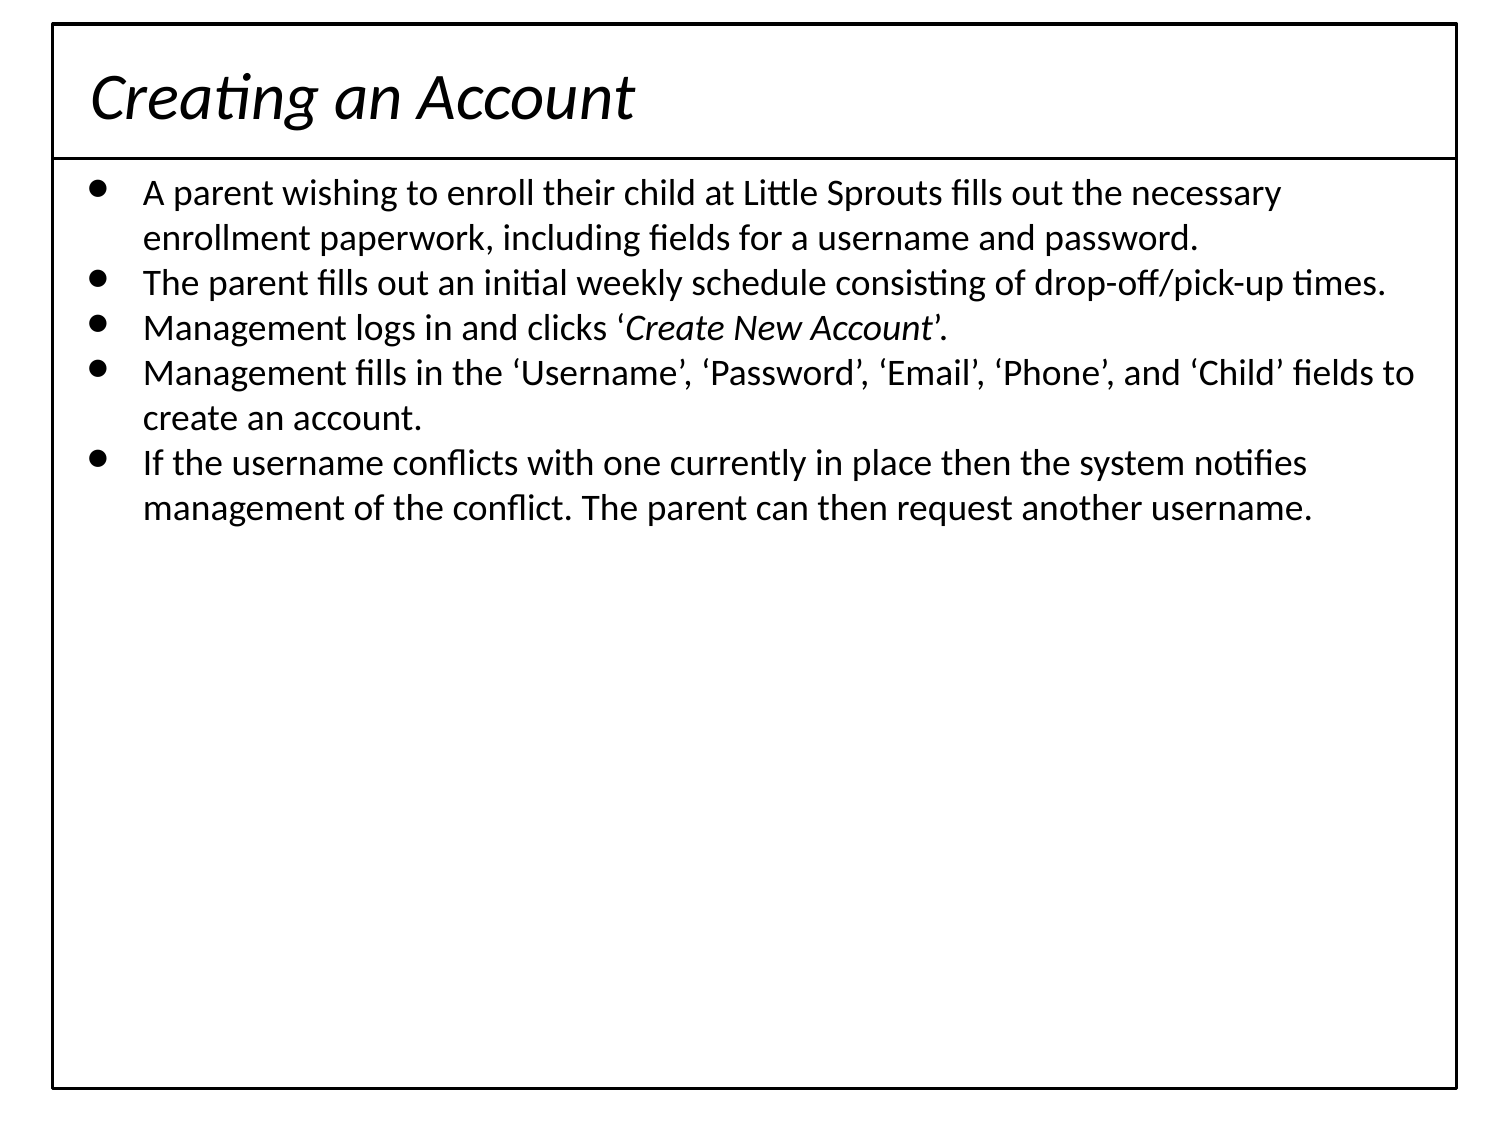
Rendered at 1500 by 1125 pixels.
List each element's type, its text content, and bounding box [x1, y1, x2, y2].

text_box [52, 24, 1457, 159]
text_box A parent wishing to enroll their child at Little Sprouts fills out the necessary enrollment paperwork, including fields for a username and password. The parent fills out an initial weekly schedule consisting of drop-off/pick-up times. Management logs in and clicks ‘Create New Account’. Management fills in the ‘Username’, ‘Password’, ‘Email’, ‘Phone’, and ‘Child’ fields to create an account. If the username conflicts with one currently in place then the system notifies management of the conflict. The parent can then request another username. [52, 160, 1457, 1089]
text_box Creating an Account [74, 45, 1425, 138]
